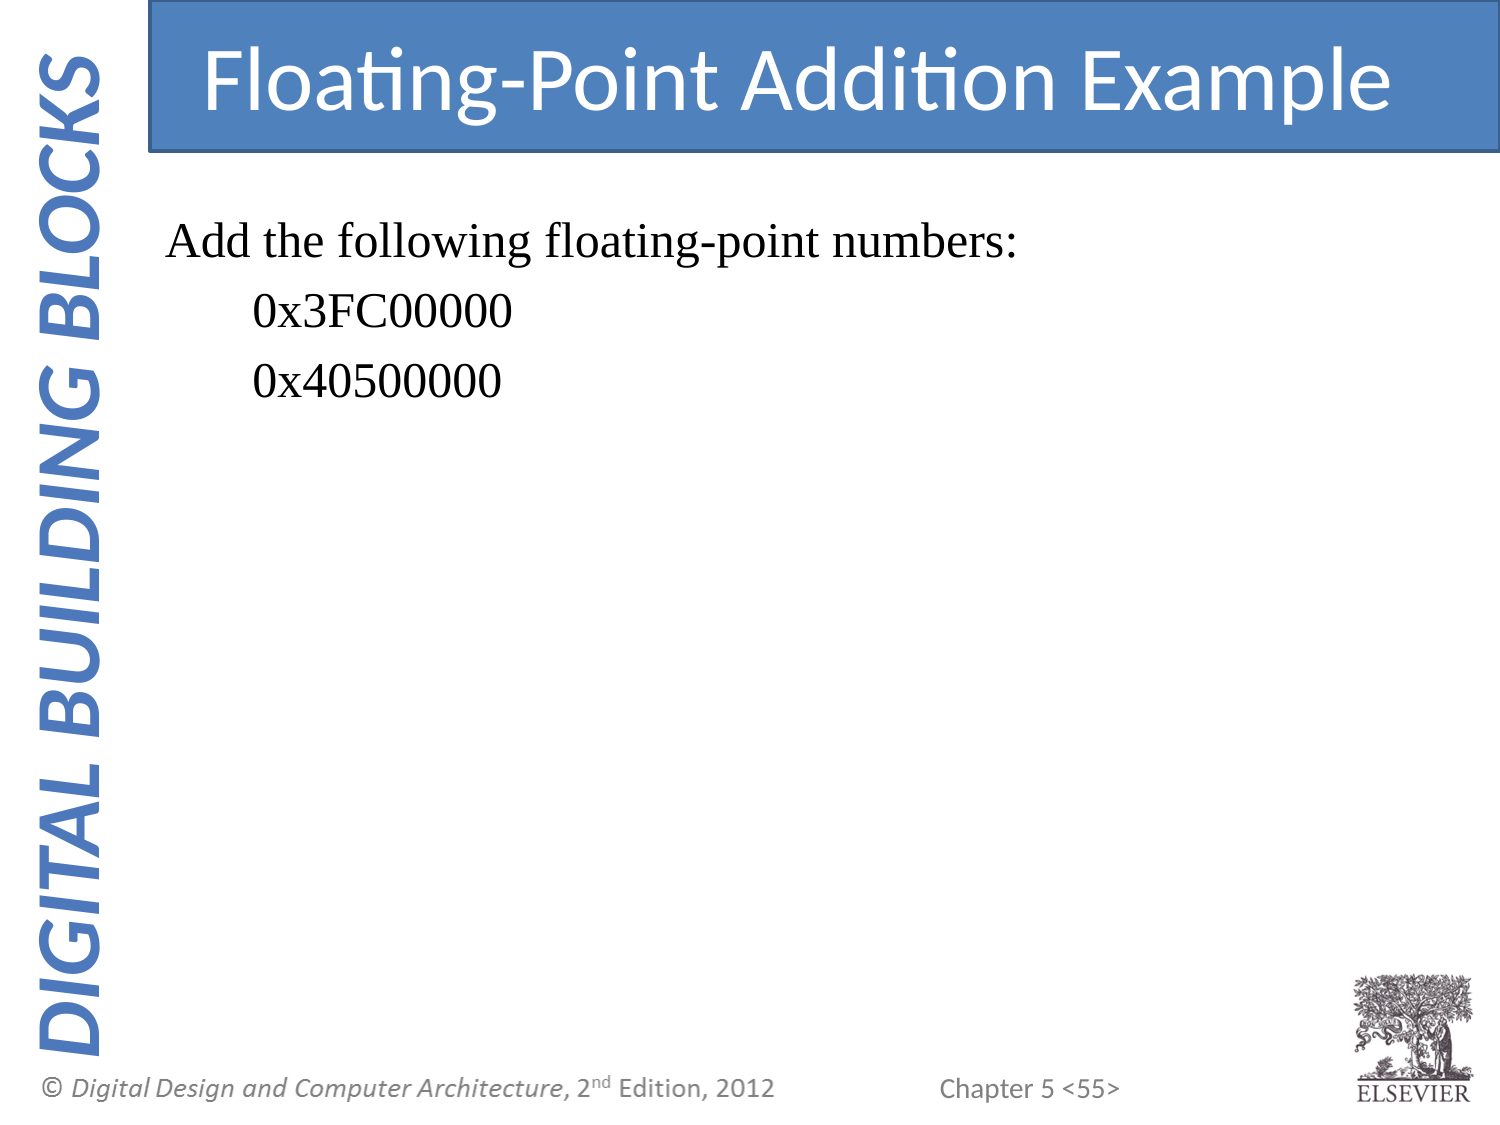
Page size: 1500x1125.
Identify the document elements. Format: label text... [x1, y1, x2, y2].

text_box Add the following floating-point numbers: 0x3FC00000 0x40500000 [150, 200, 1475, 1050]
text_box [87, 174, 1413, 1025]
text_box Floating-Point Addition Example [187, 11, 1488, 136]
picture [0, 0, 1500, 1125]
